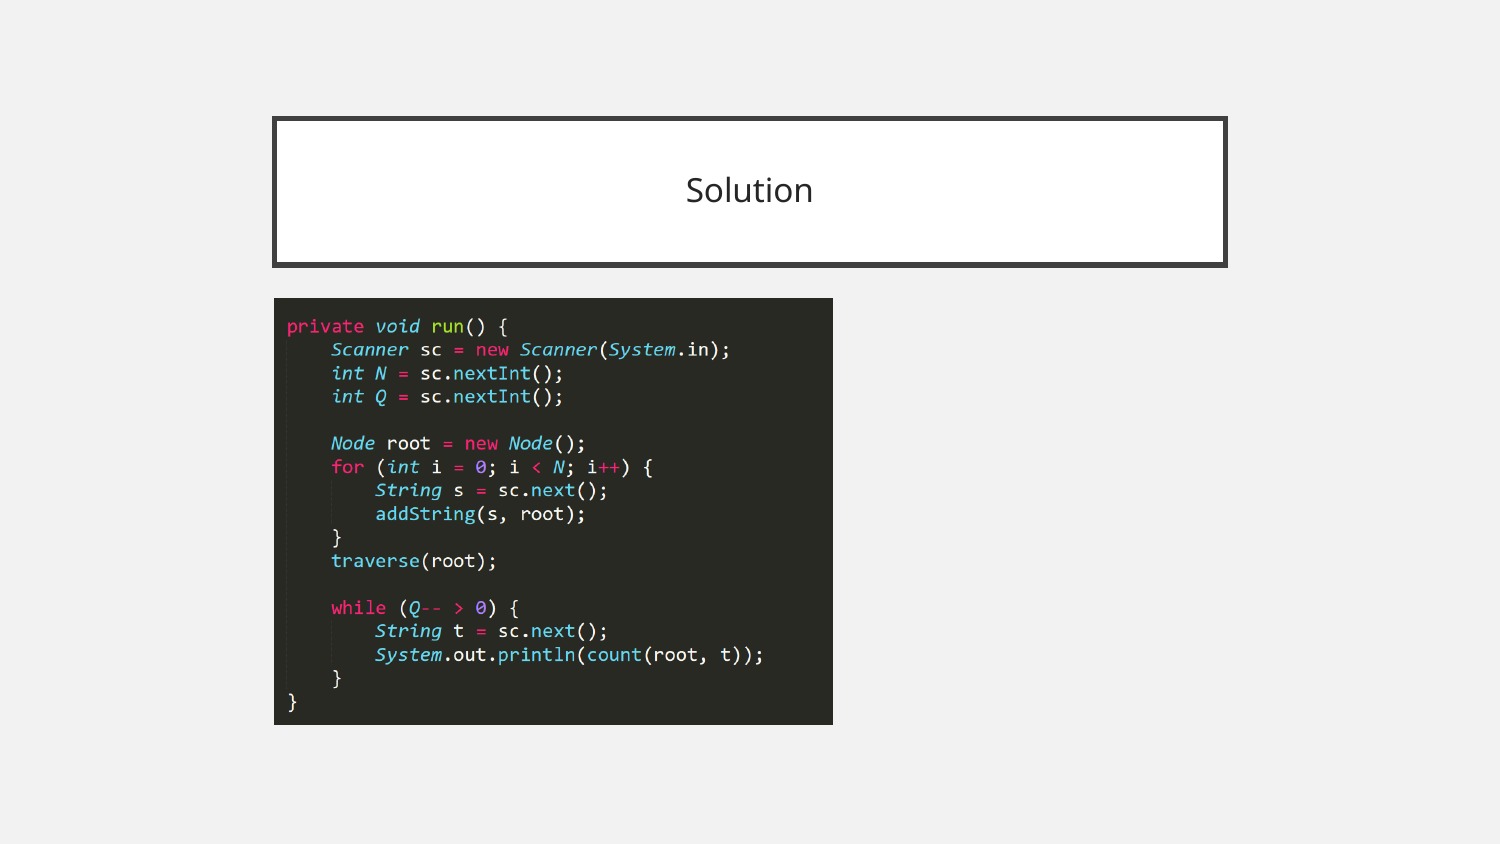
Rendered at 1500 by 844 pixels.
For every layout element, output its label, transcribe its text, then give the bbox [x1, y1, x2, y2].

title Solution [272, 116, 1228, 268]
picture [274, 298, 834, 726]
